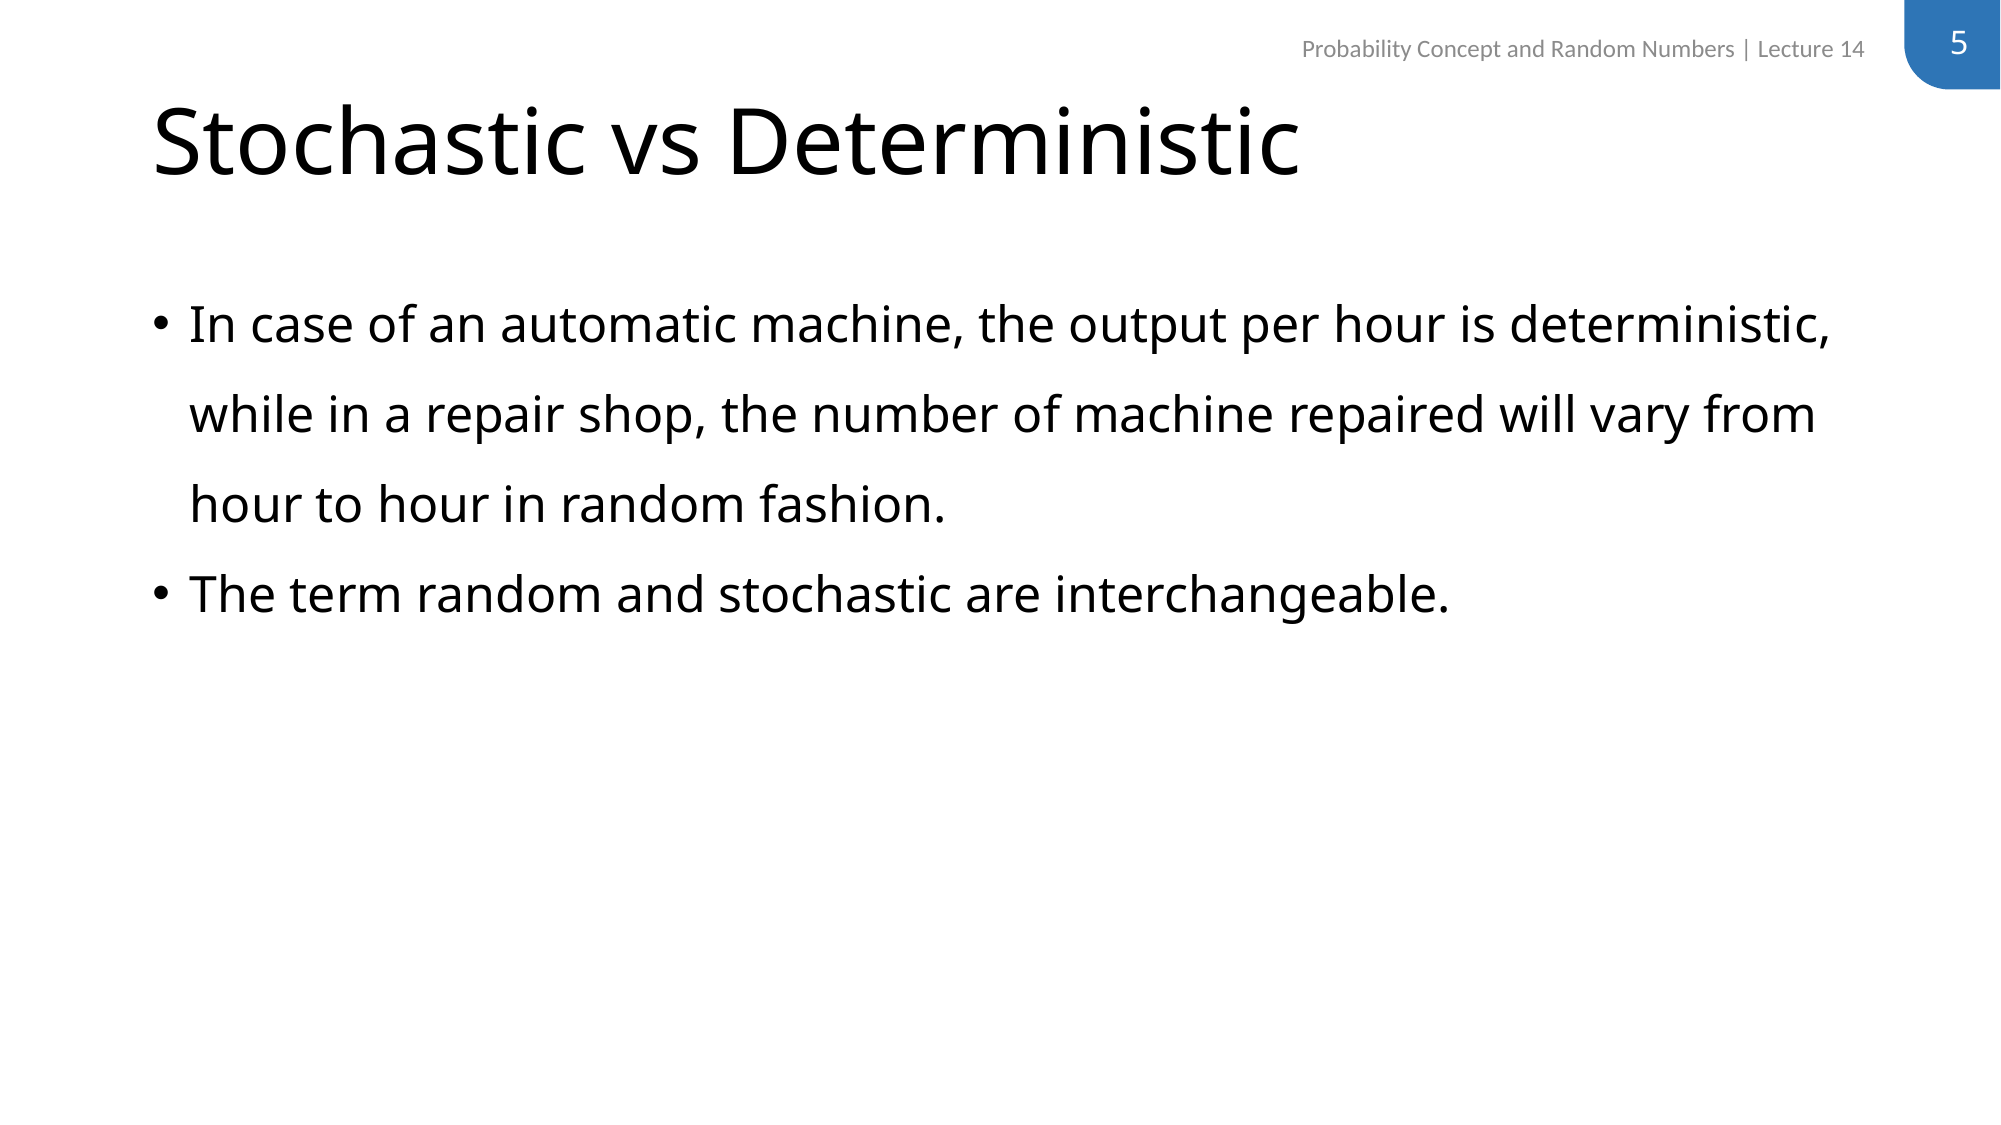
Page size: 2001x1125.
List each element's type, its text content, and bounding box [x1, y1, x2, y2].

slide_number 5 [1887, 14, 1984, 75]
title Stochastic vs Deterministic [137, 59, 1863, 231]
footer Probability Concept and Random Numbers | Lecture 14 [1205, 17, 1881, 78]
list In case of an automatic machine, the output per hour is deterministic, while in a repair shop, the number of machine repaired will vary from hour to hour in random fashion. The term random and stochastic are interchangeable. [137, 254, 1863, 1062]
